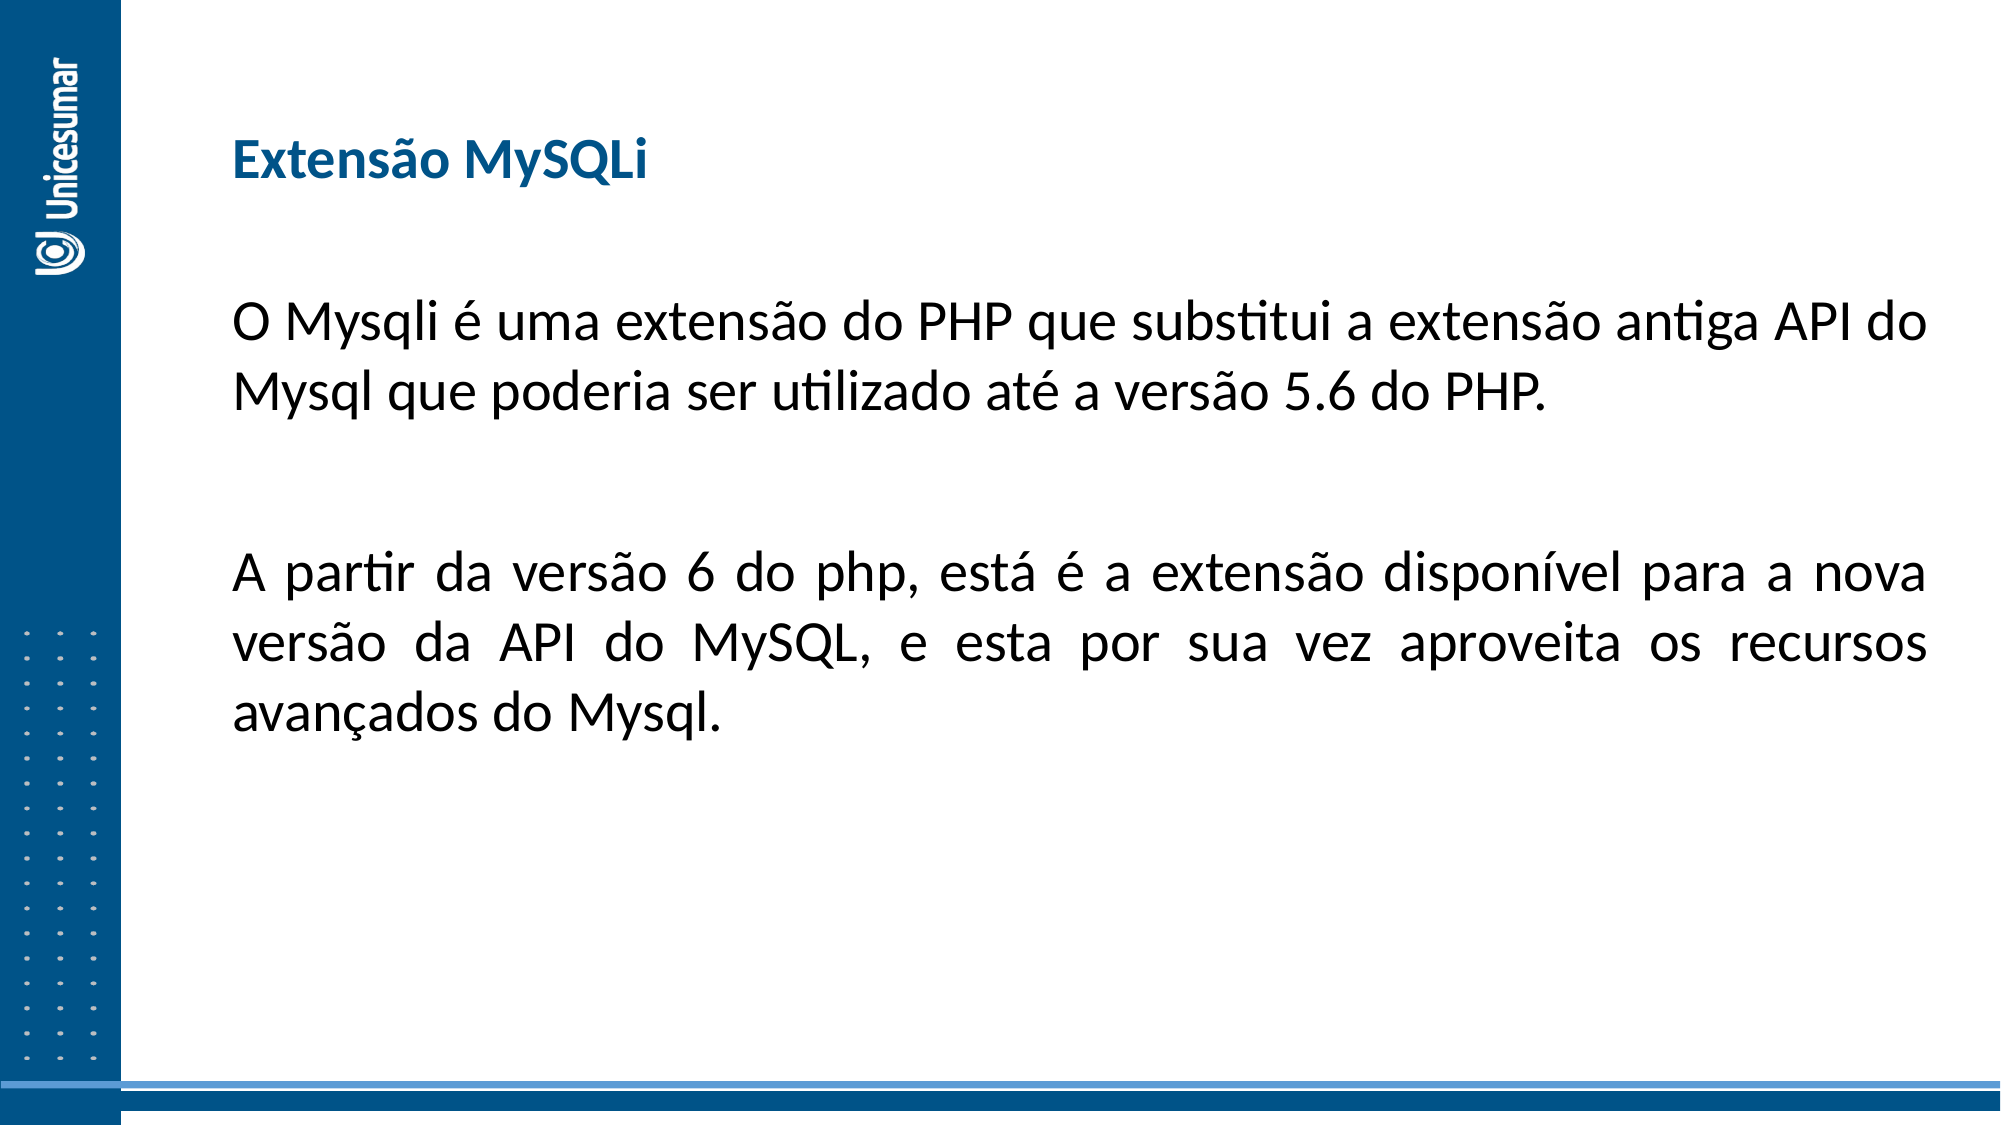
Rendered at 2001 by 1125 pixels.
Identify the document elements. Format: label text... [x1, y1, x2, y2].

picture [36, 58, 85, 275]
picture [24, 631, 111, 1060]
list Extensão MySQLi [217, 81, 1945, 237]
list O Mysqli é uma extensão do PHP que substitui a extensão antiga API do Mysql que poderia ser utilizado até a versão 5.6 do PHP. A partir da versão 6 do php, está é a extensão disponível para a nova versão da API do MySQL, e esta por sua vez aproveita os recursos avançados do Mysql. [217, 274, 1945, 969]
